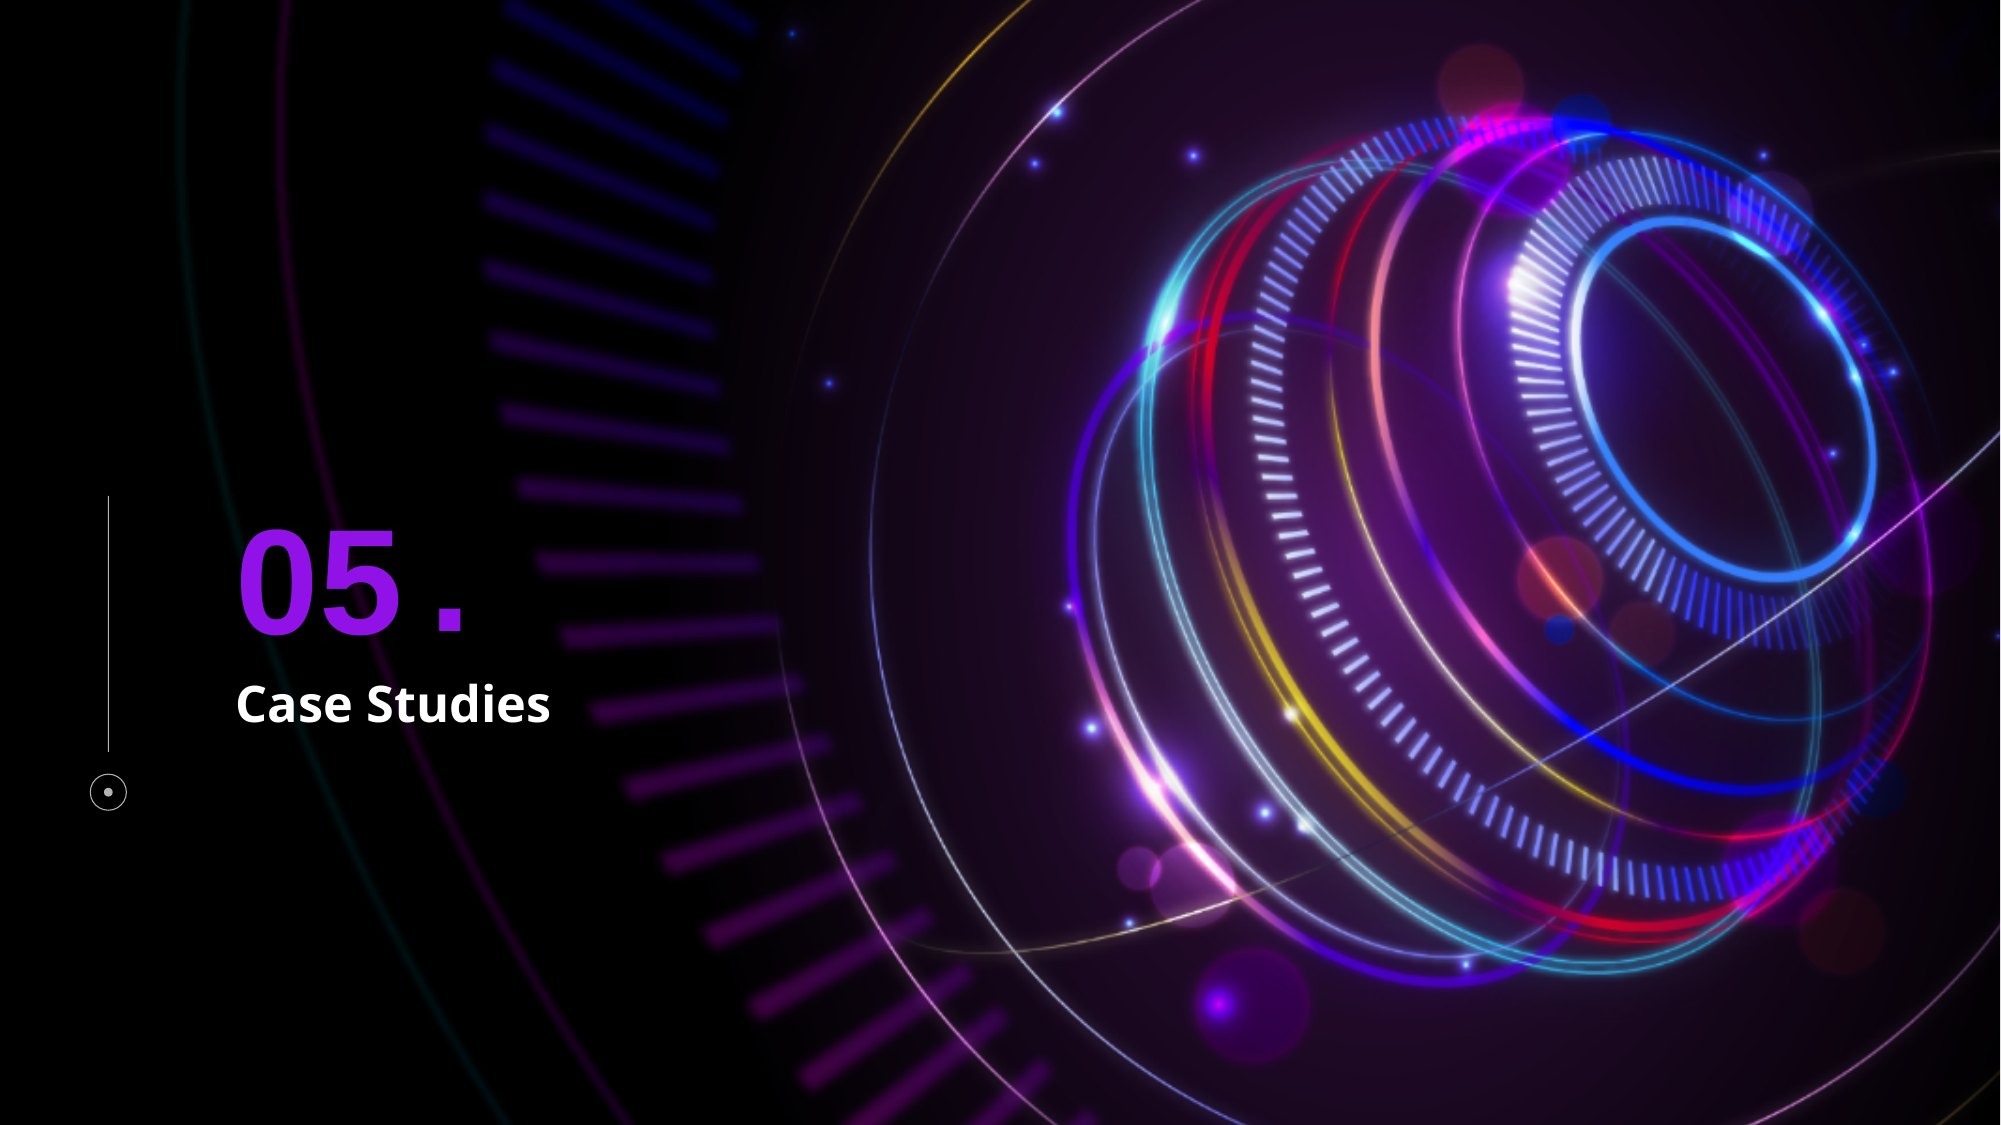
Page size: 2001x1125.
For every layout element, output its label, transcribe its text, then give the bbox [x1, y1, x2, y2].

picture [0, 0, 2001, 1125]
title Case Studies [220, 670, 1161, 741]
text_box . [414, 474, 486, 669]
text_box 05 [220, 476, 428, 672]
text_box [90, 773, 127, 811]
